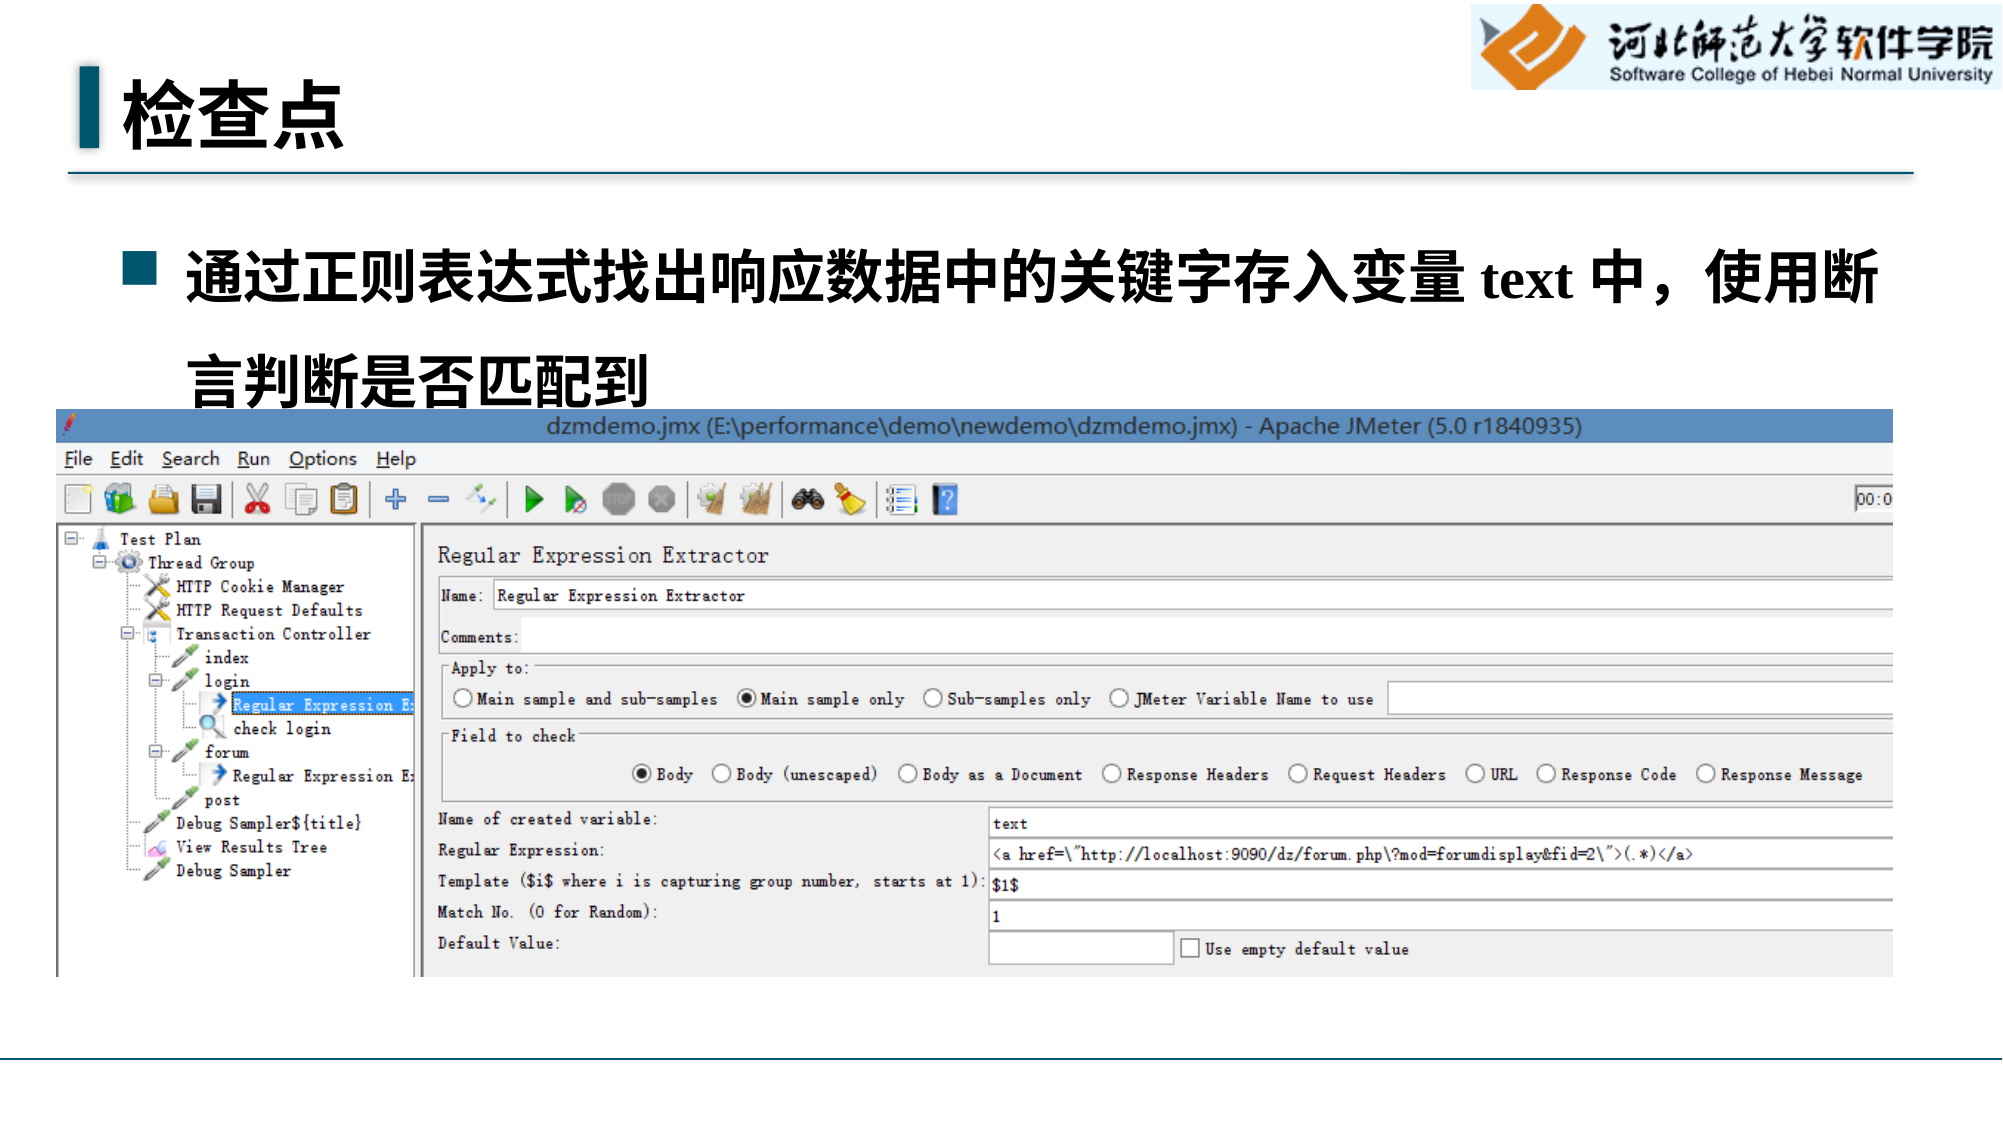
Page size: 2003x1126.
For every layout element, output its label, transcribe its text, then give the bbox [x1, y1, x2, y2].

picture [1471, 4, 2002, 90]
picture [55, 408, 1894, 978]
title 检查点 [103, 66, 1462, 162]
list 通过正则表达式找出响应数据中的关键字存入变量text中，使用断言判断是否匹配到 [99, 196, 1903, 1024]
